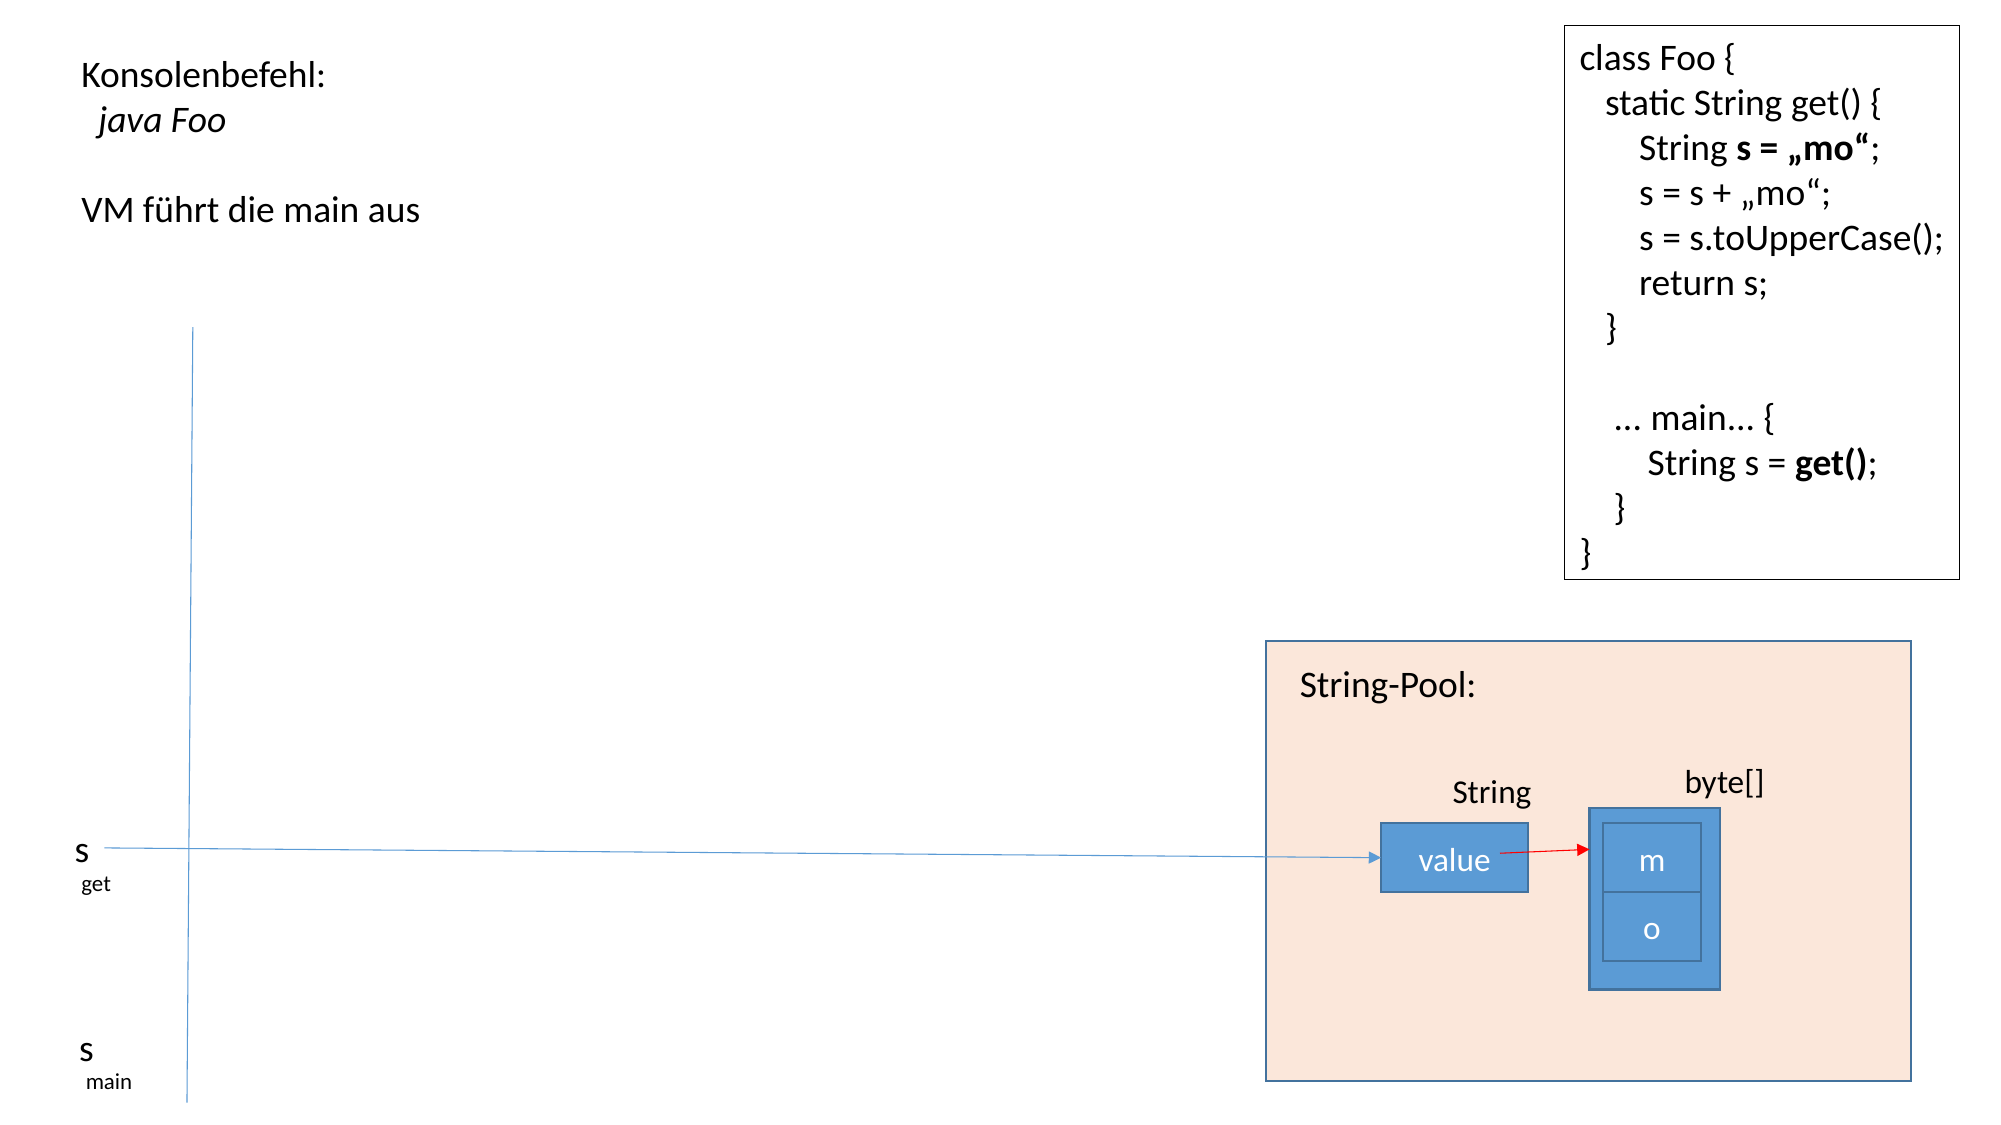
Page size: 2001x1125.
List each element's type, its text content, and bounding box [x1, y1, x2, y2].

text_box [104, 848, 1382, 858]
text_box s [59, 818, 105, 878]
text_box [186, 858, 193, 1103]
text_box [186, 327, 193, 848]
text_box get [66, 860, 126, 904]
text_box Konsolenbefehl: java Foo VM führt die main aus [66, 42, 436, 238]
text_box m [1602, 822, 1702, 891]
text_box [1588, 807, 1721, 991]
text_box s [64, 1016, 109, 1077]
text_box String-Pool: [1285, 653, 1492, 713]
text_box value [1380, 822, 1529, 893]
text_box main [71, 1059, 148, 1102]
text_box String [1437, 762, 1547, 818]
text_box o [1602, 891, 1702, 962]
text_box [1499, 849, 1590, 854]
text_box class Foo { static String get() { String s = „mo“; s = s + „mo“; s = s.toUpperCase(); return s; } ... main... { String s = get(); } } [1564, 25, 1960, 580]
text_box byte[] [1669, 752, 1780, 808]
text_box [1265, 640, 1912, 1082]
